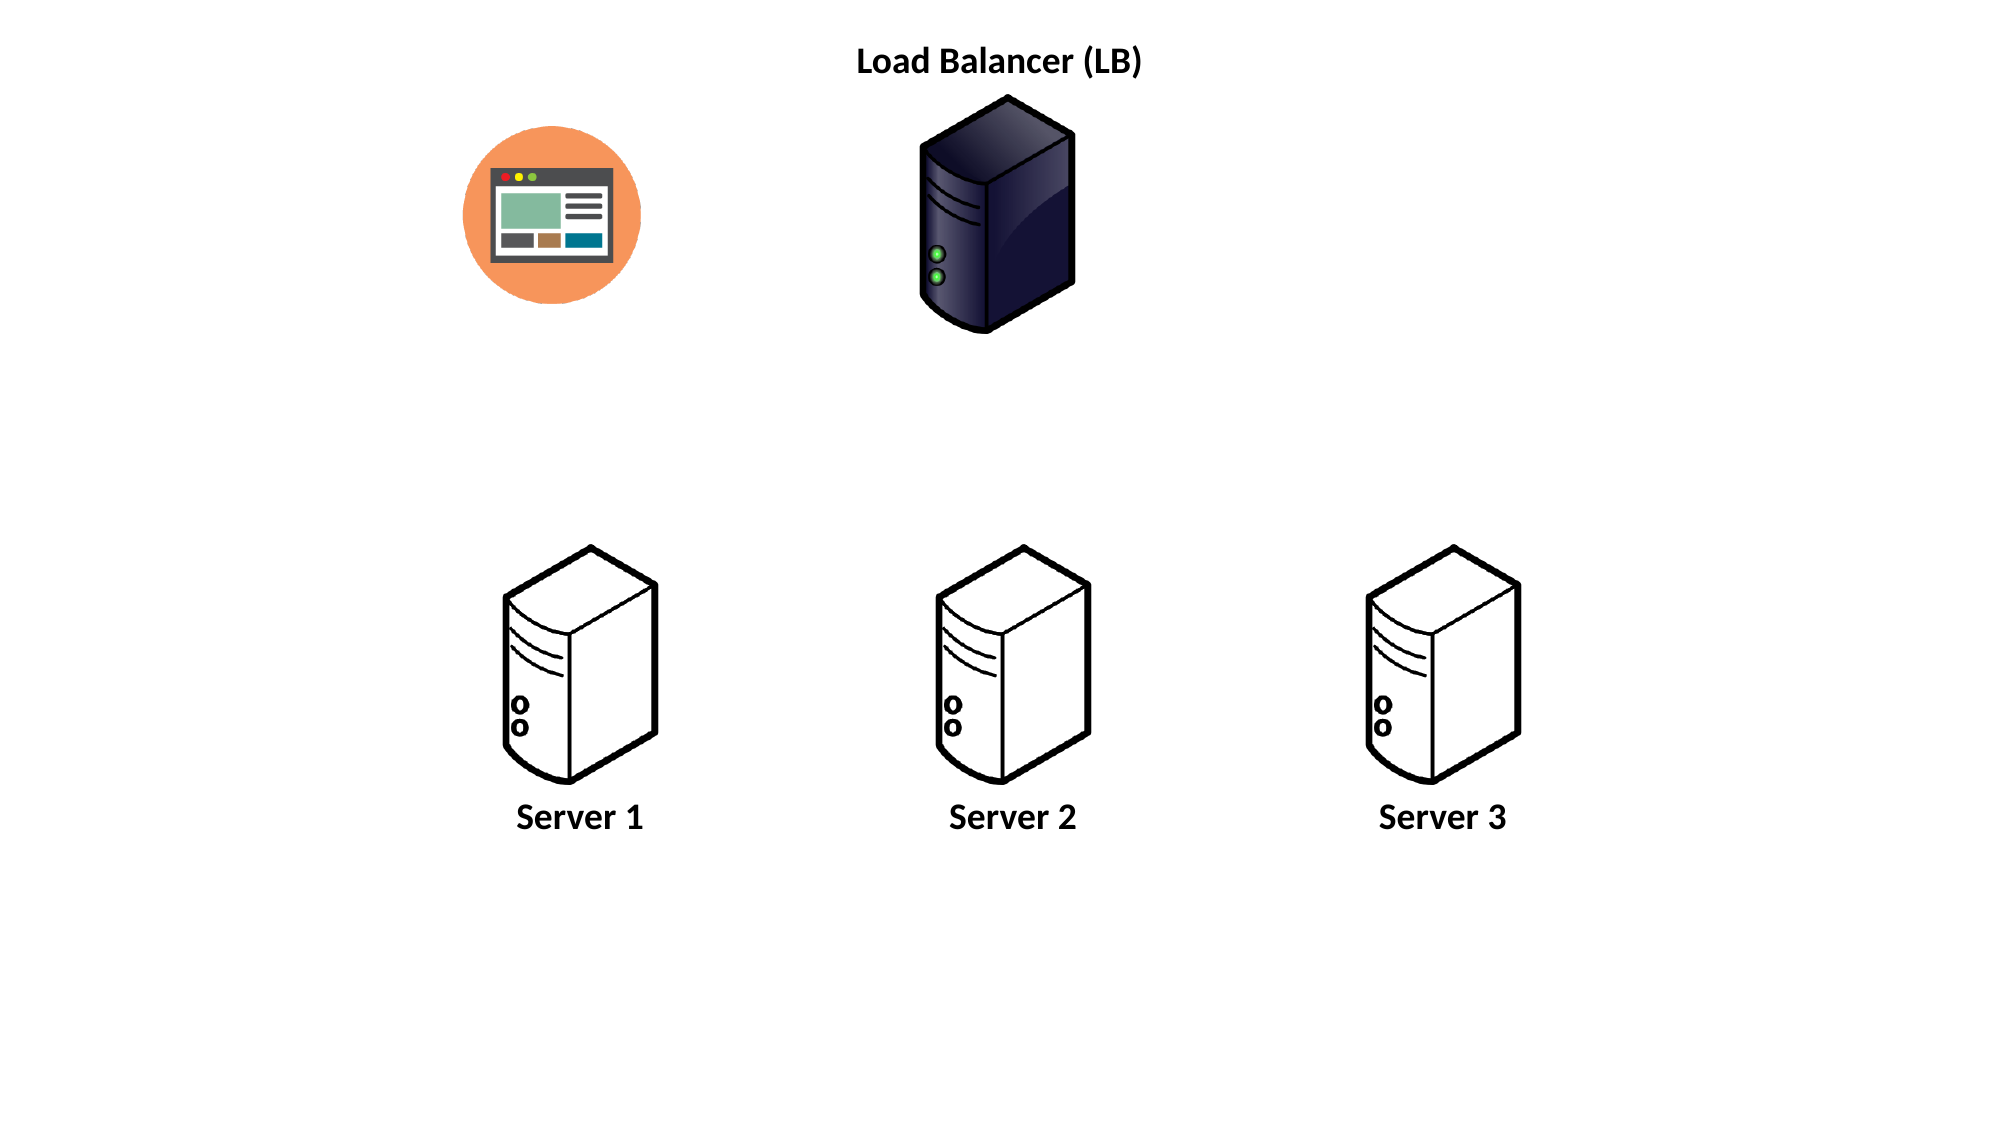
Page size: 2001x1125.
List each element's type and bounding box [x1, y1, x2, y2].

text_box [839, 28, 1160, 334]
text_box [1322, 544, 1563, 846]
picture [460, 123, 643, 306]
text_box [893, 544, 1133, 846]
text_box [460, 544, 700, 846]
